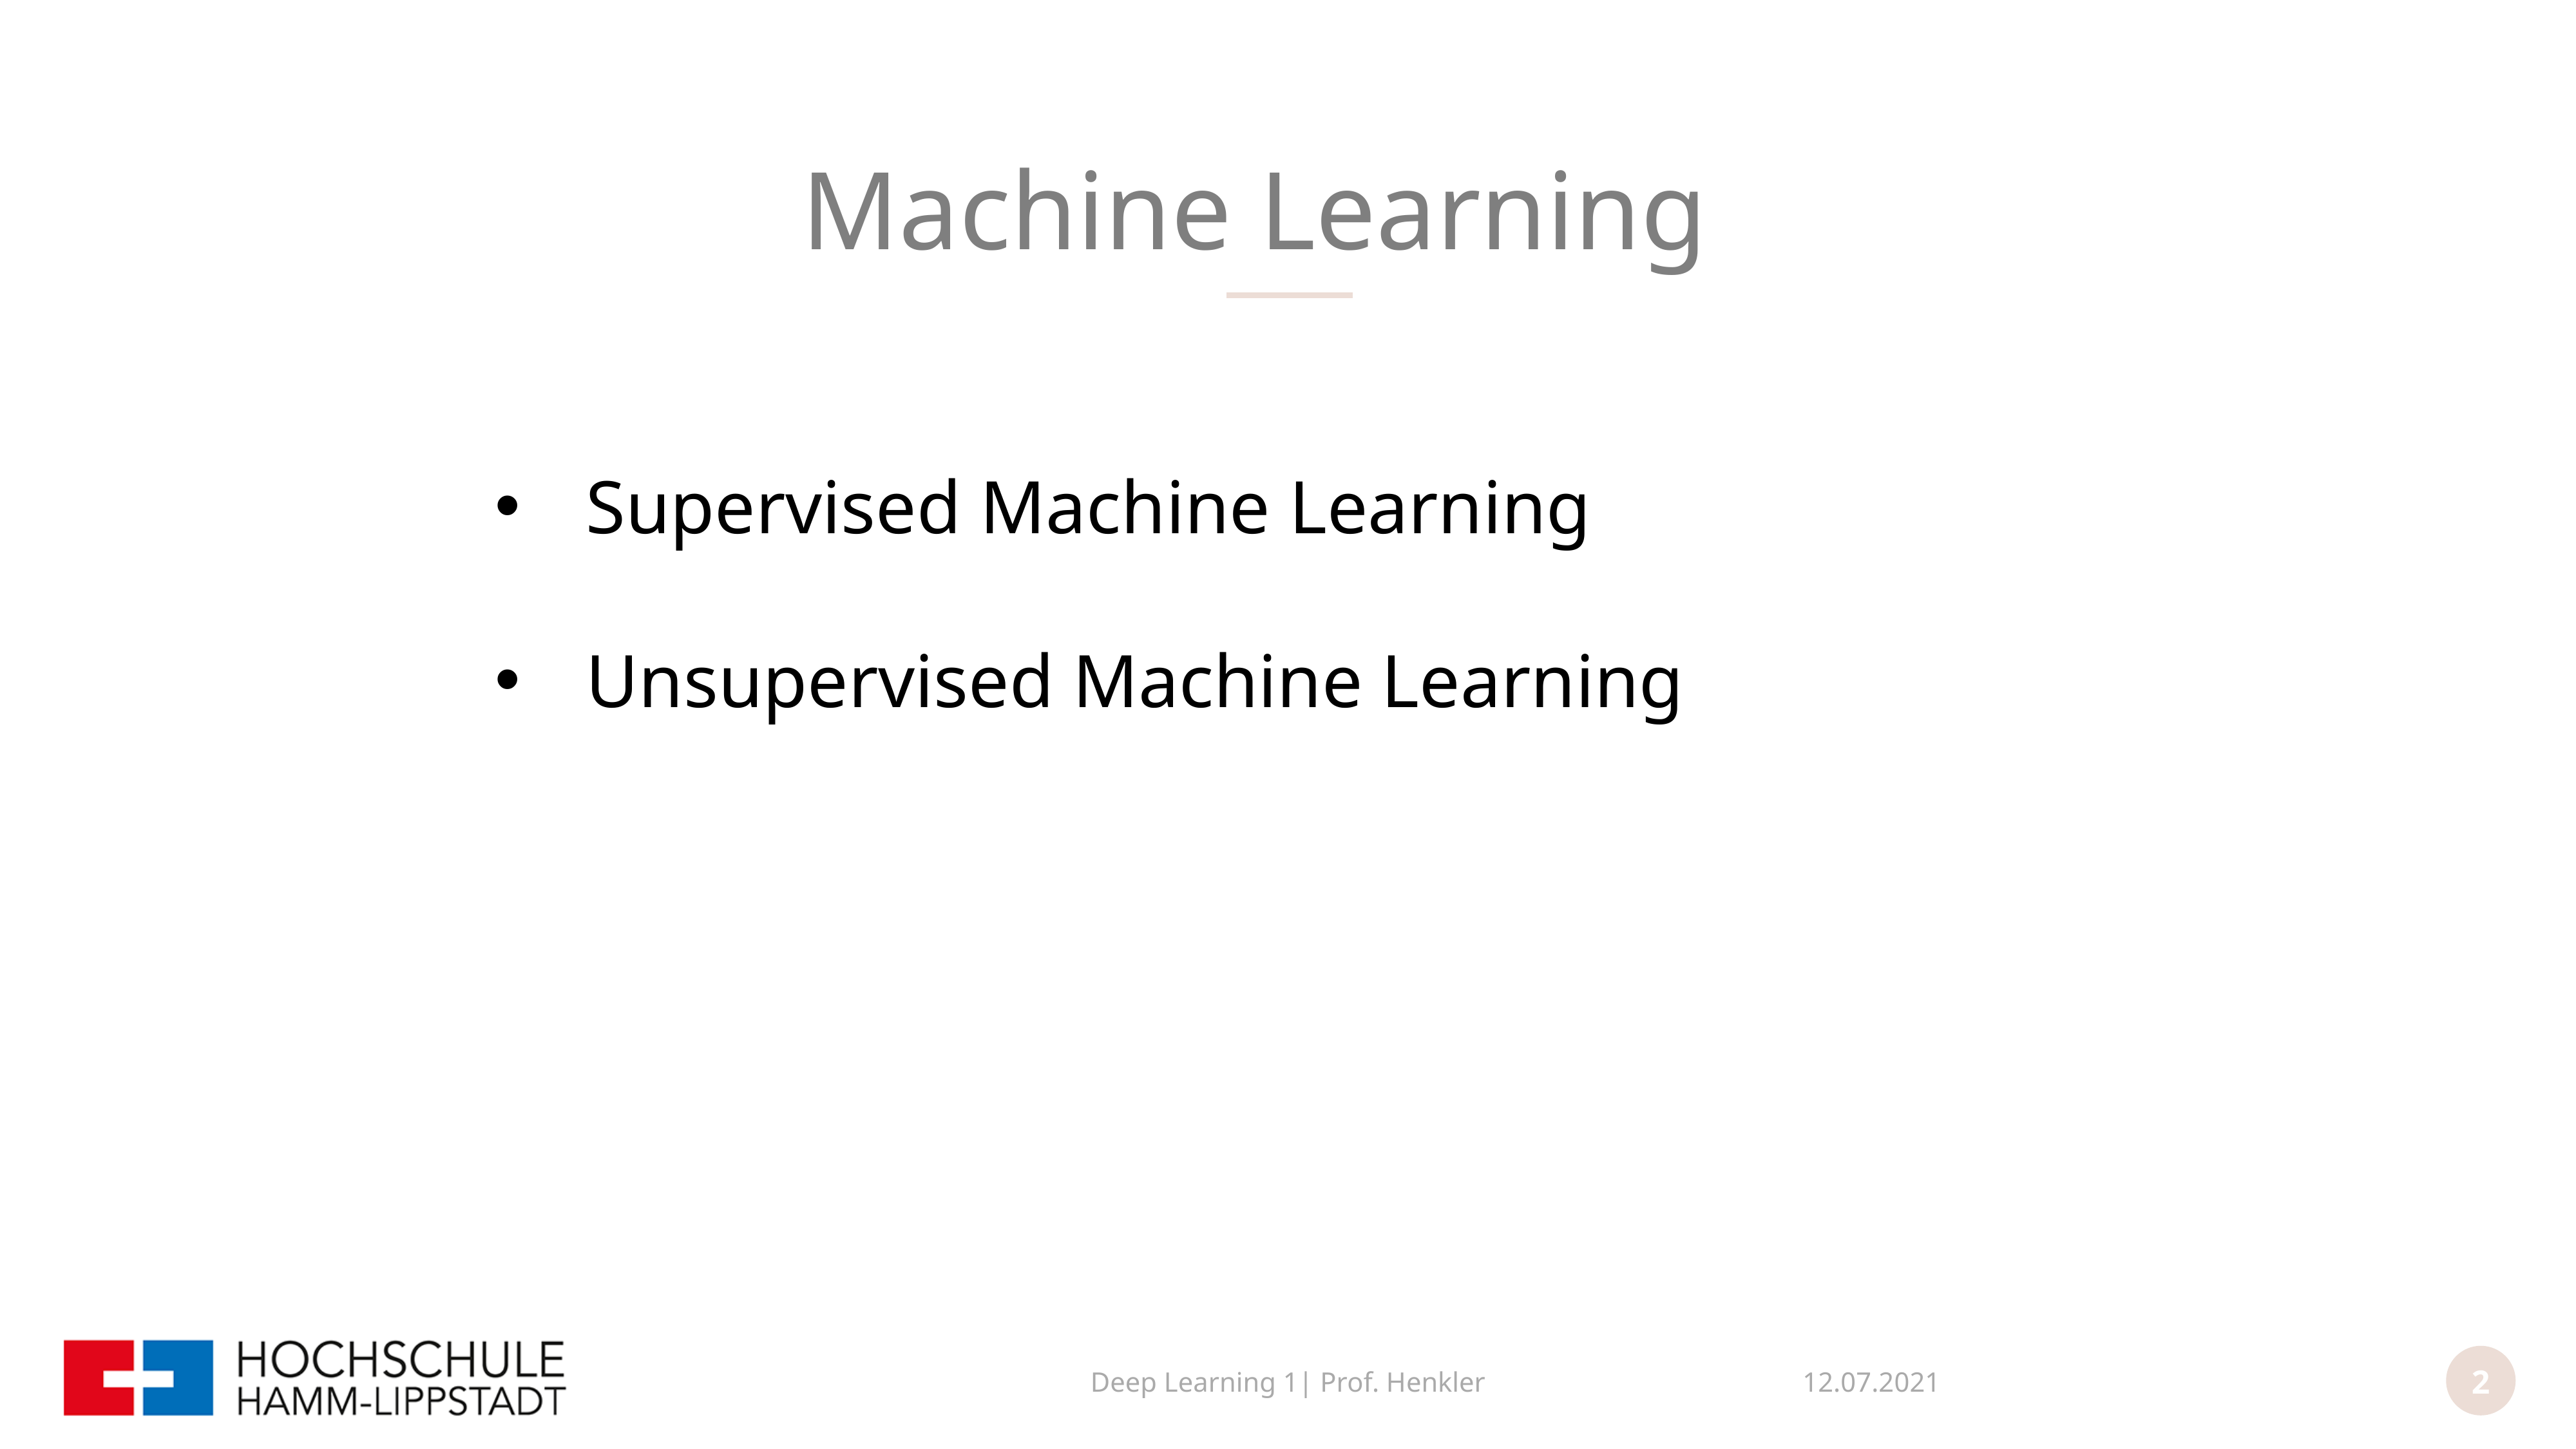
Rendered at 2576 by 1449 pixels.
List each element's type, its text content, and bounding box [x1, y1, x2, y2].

picture [63, 1337, 567, 1417]
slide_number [1793, 1343, 2373, 1421]
text_box Supervised Machine Learning Unsupervised Machine Learning [486, 456, 1758, 727]
text_box Machine Learning [792, 137, 1868, 276]
footer Deep Learning 1| Prof. Henkler [853, 1343, 1723, 1421]
